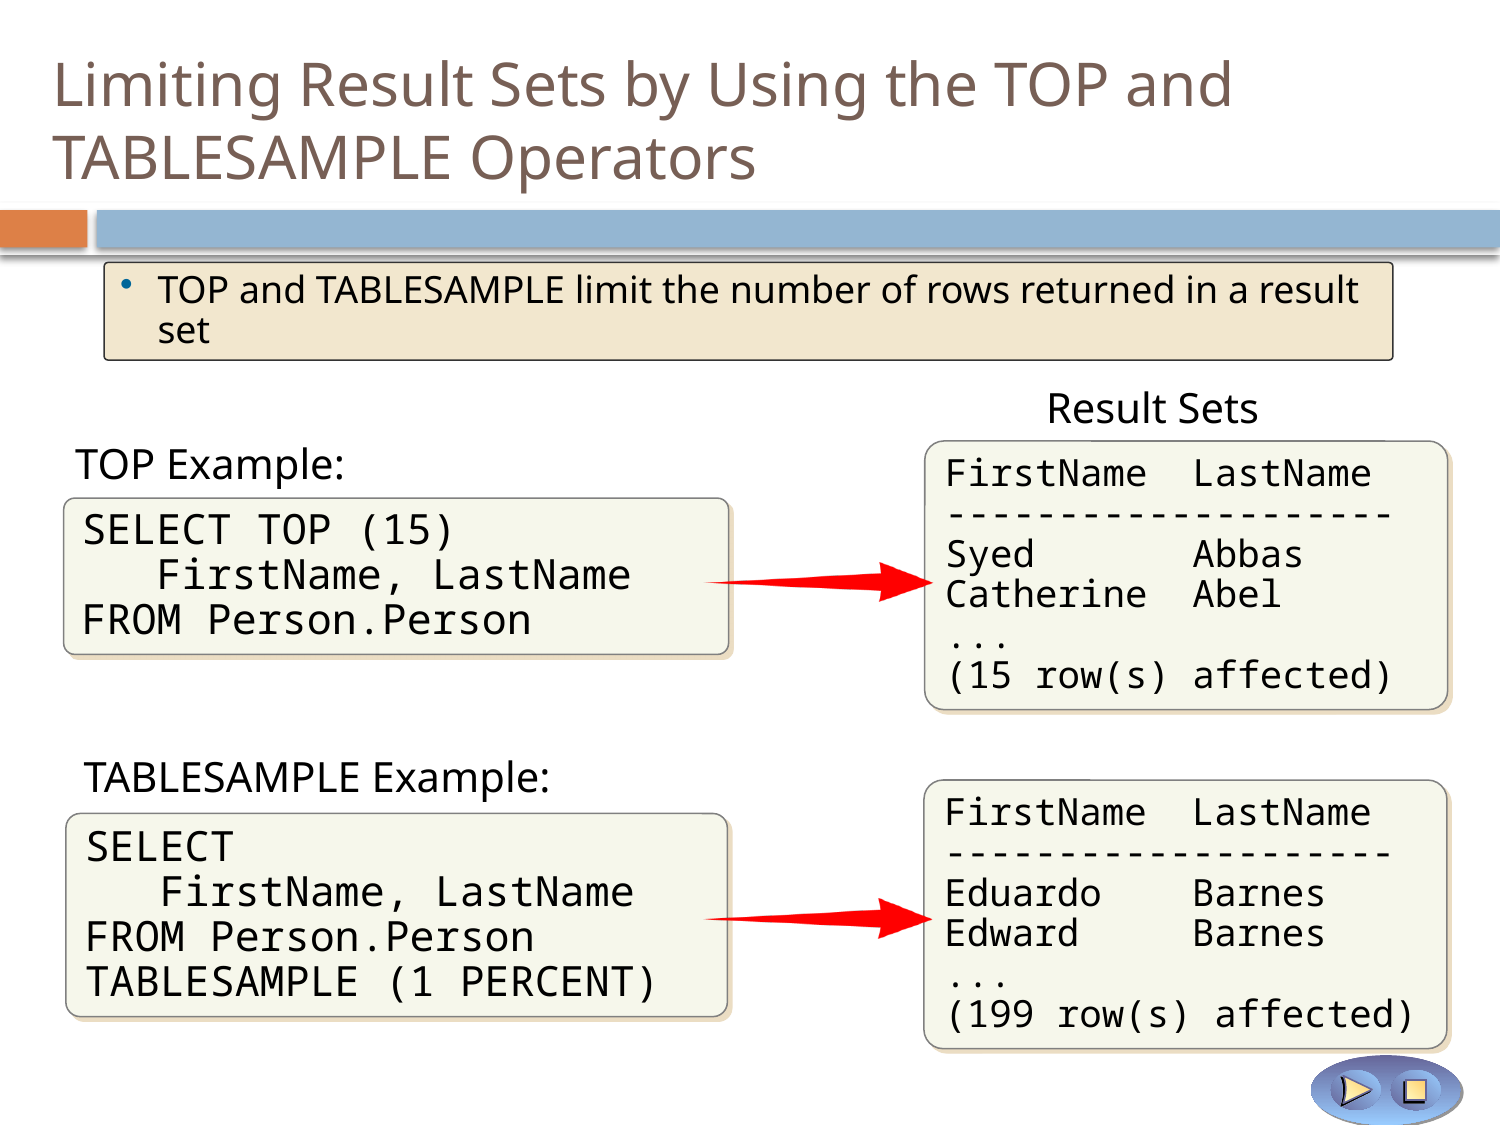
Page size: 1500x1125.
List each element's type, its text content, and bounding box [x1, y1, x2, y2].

picture [696, 894, 935, 942]
picture [697, 557, 935, 605]
text_box FirstName LastName -------------------- Eduardo Barnes Edward Barnes ... (199 row(s) affected) [923, 780, 1447, 1049]
text_box TOP and TABLESAMPLE limit the number of rows returned in a result set [104, 262, 1393, 361]
title Limiting Result Sets by Using the TOP and TABLESAMPLE Operators [37, 37, 1437, 200]
text_box Result Sets [1046, 387, 1333, 446]
text_box TOP Example: [74, 443, 452, 501]
text_box SELECT FirstName, LastName FROM Person.Person TABLESAMPLE (1 PERCENT) [65, 813, 728, 1017]
text_box TABLESAMPLE Example: [83, 756, 700, 815]
text_box SELECT TOP (15) FirstName, LastName FROM Person.Person [63, 498, 729, 655]
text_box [1390, 1069, 1442, 1111]
text_box FirstName LastName -------------------- Syed Abbas Catherine Abel ... (15 row(s) affected) [924, 440, 1448, 710]
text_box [1310, 1054, 1462, 1125]
